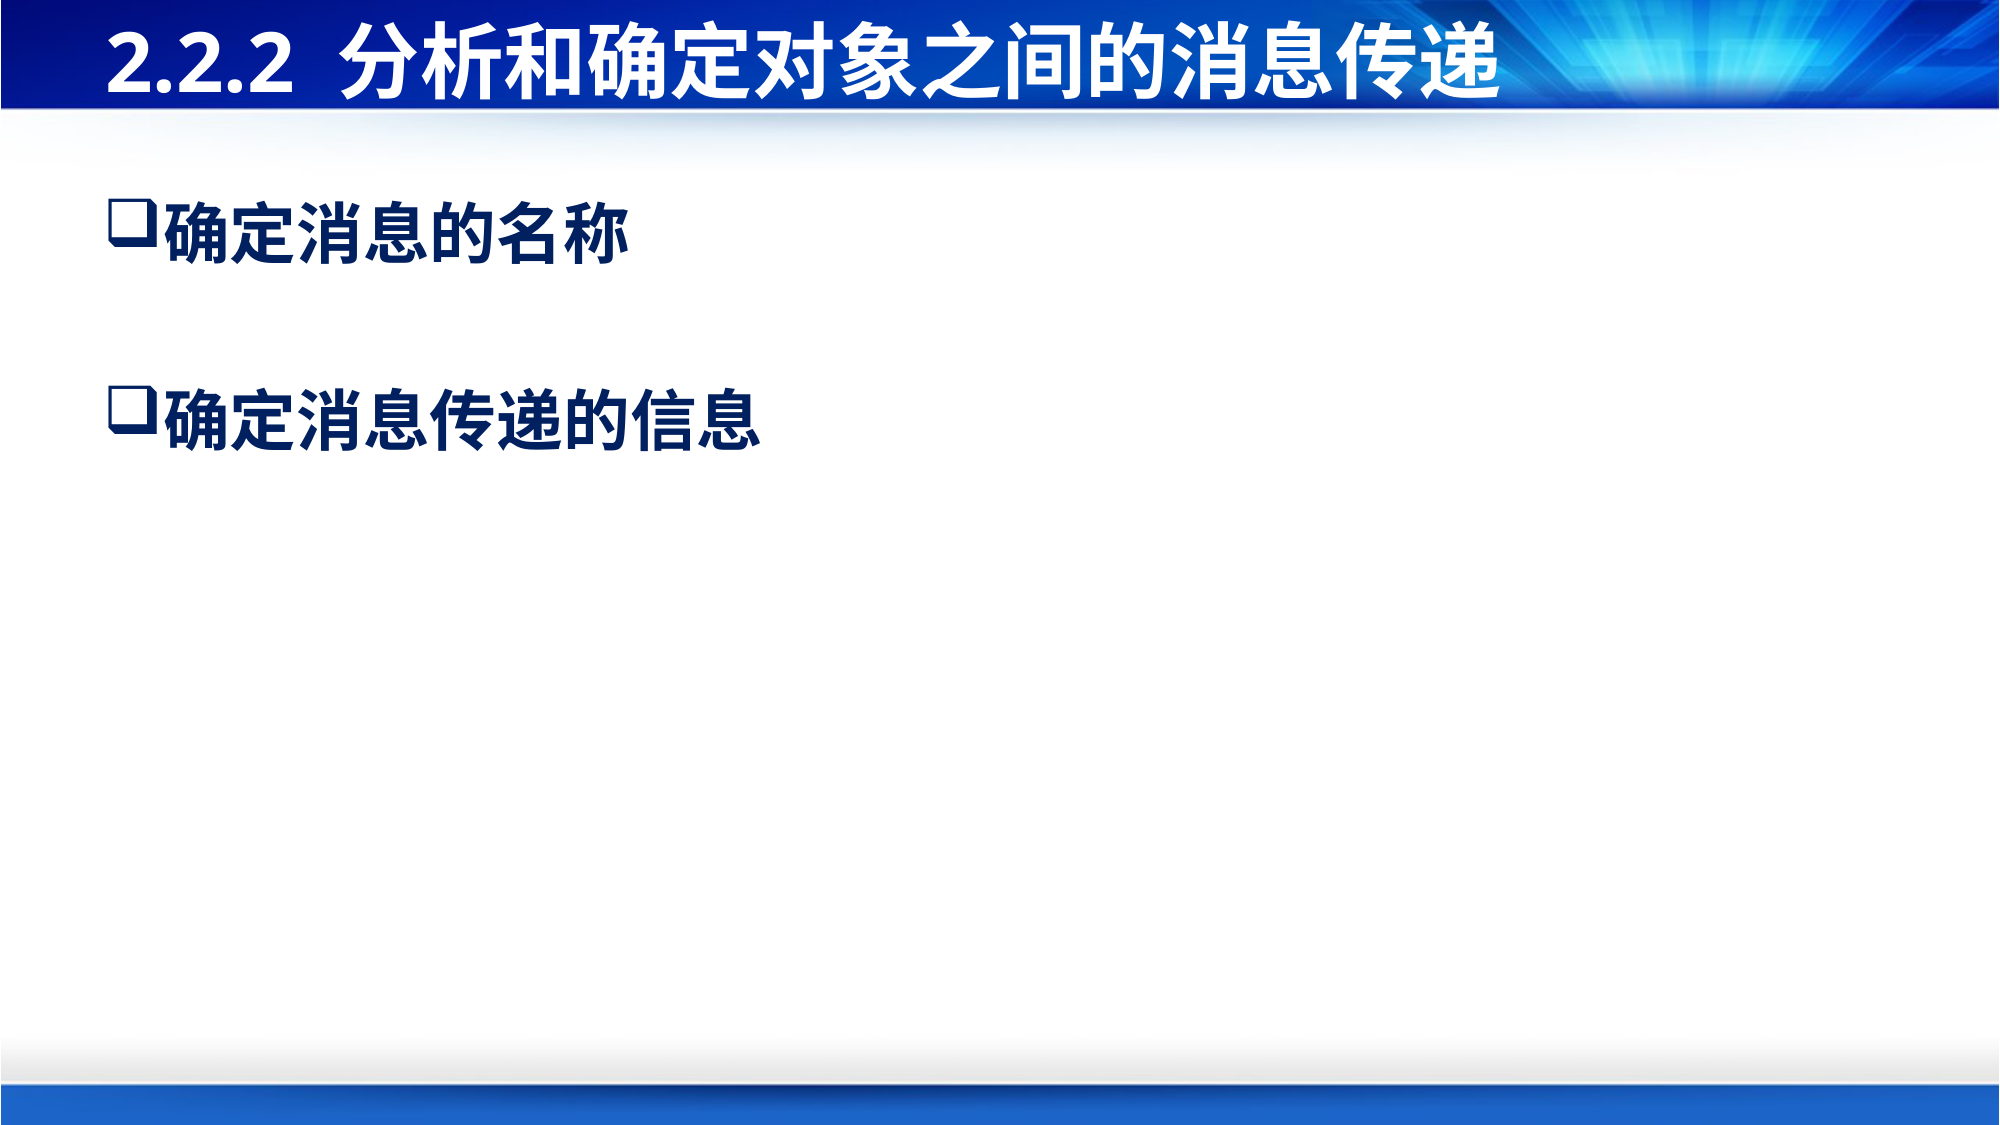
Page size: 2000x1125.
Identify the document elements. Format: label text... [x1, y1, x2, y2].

picture [1, 0, 1999, 1125]
title 2.2.2 分析和确定对象之间的消息传递 [90, 1, 1880, 118]
list 确定消息的名称 确定消息传递的信息 [88, 184, 1880, 1012]
